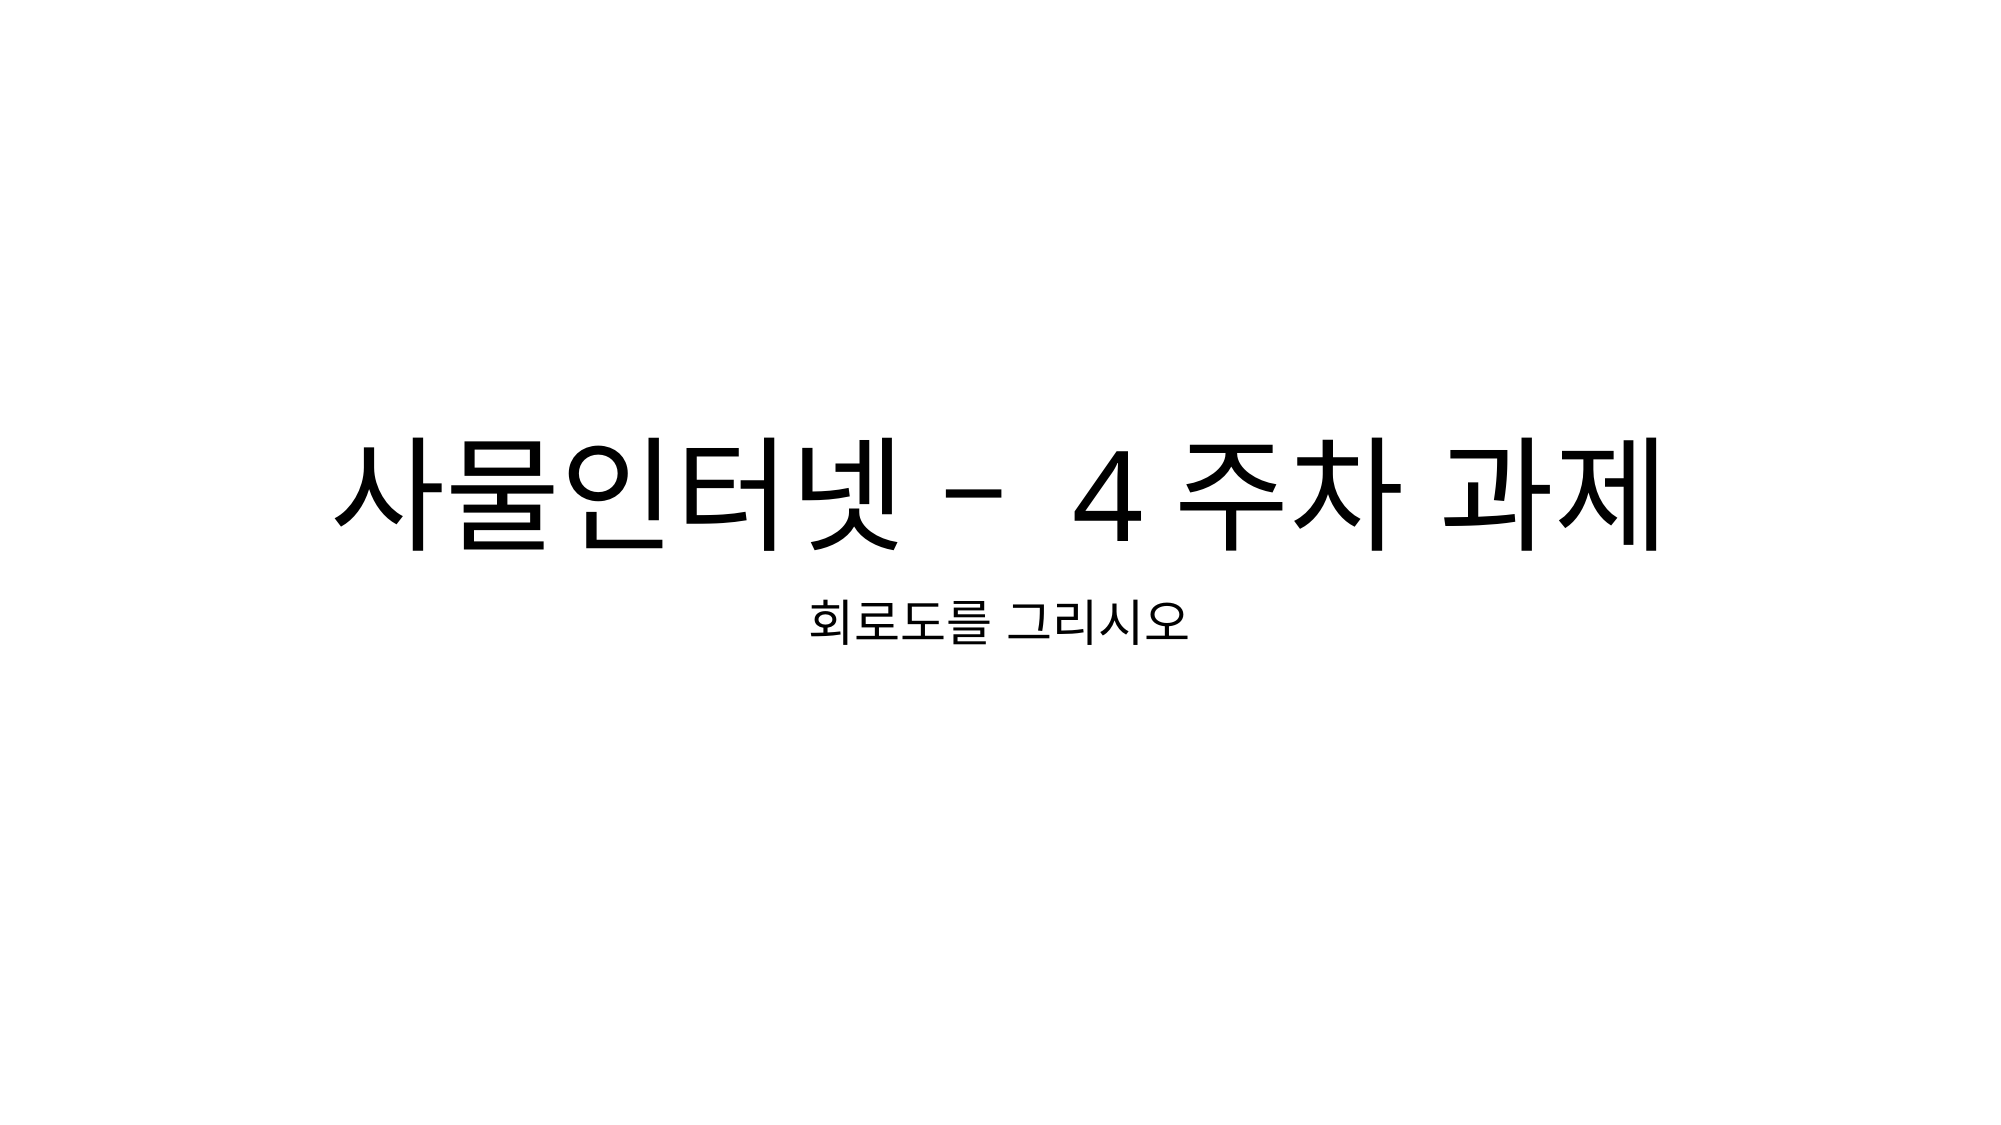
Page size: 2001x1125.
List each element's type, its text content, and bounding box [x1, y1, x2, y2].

title 사물인터넷 – 4주차 과제 [249, 184, 1750, 576]
subtitle 회로도를 그리시오 [249, 590, 1750, 863]
